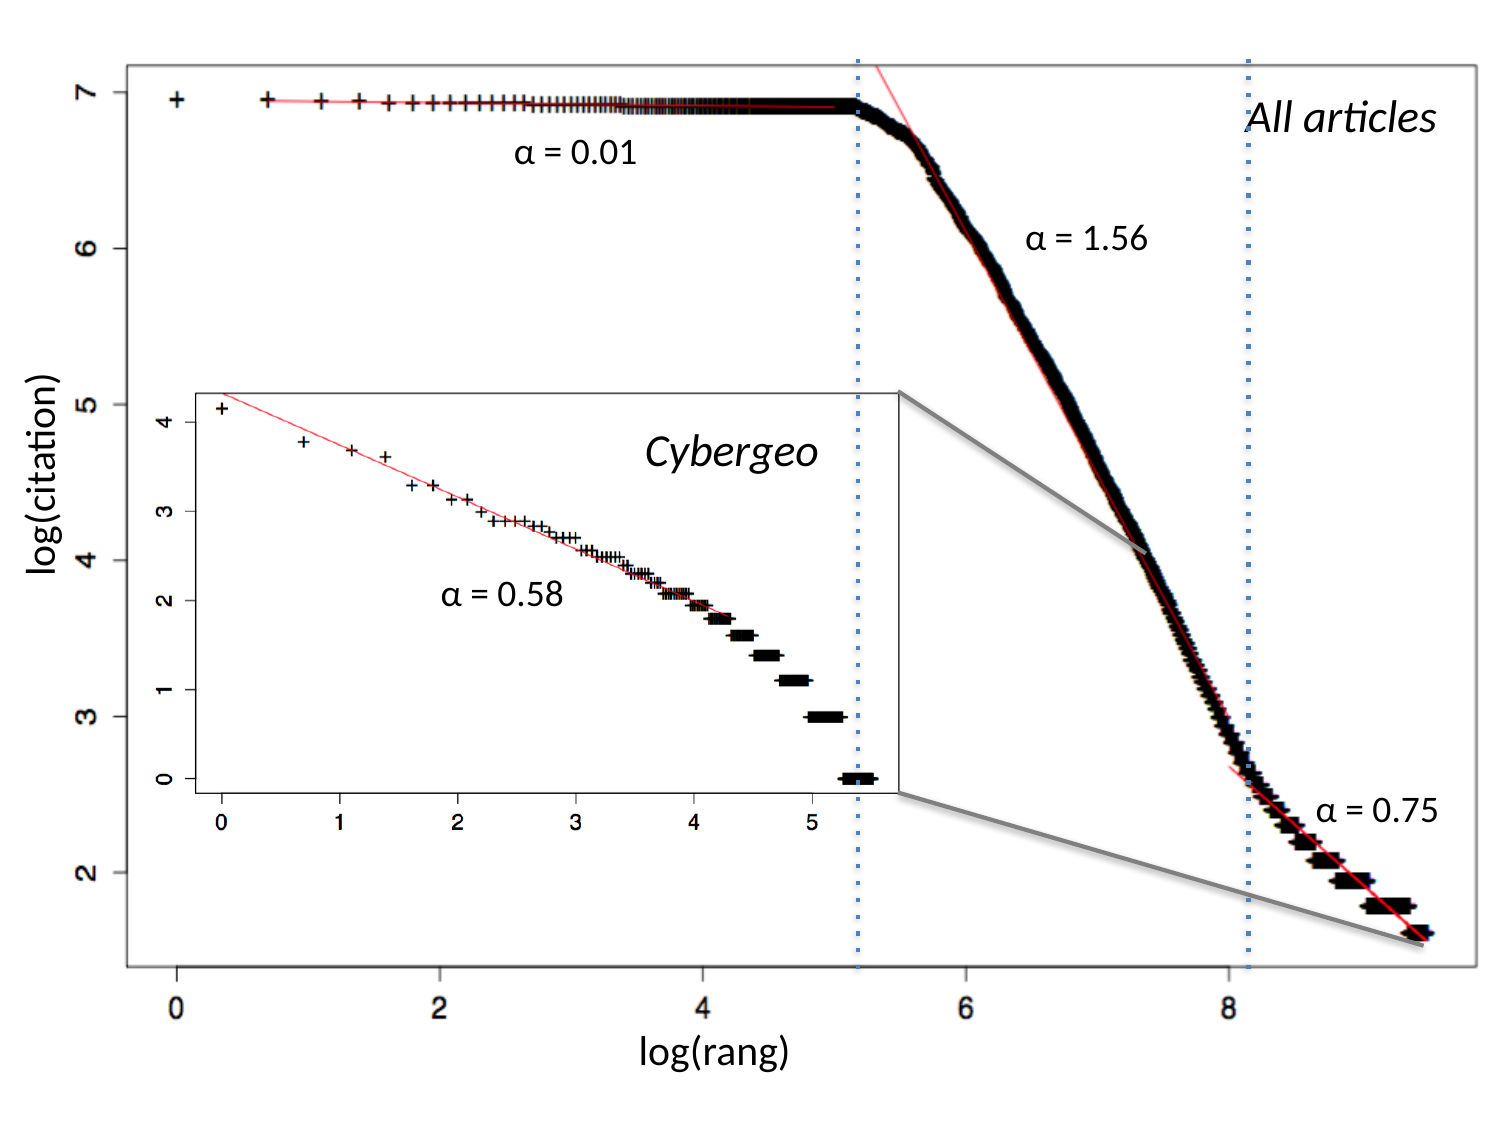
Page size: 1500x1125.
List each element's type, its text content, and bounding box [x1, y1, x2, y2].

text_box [1252, 792, 1424, 946]
text_box log(rang) [623, 1043, 806, 1082]
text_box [897, 390, 1147, 554]
picture [60, 50, 1500, 1036]
text_box log(citation) [5, 341, 55, 592]
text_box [897, 792, 1244, 946]
